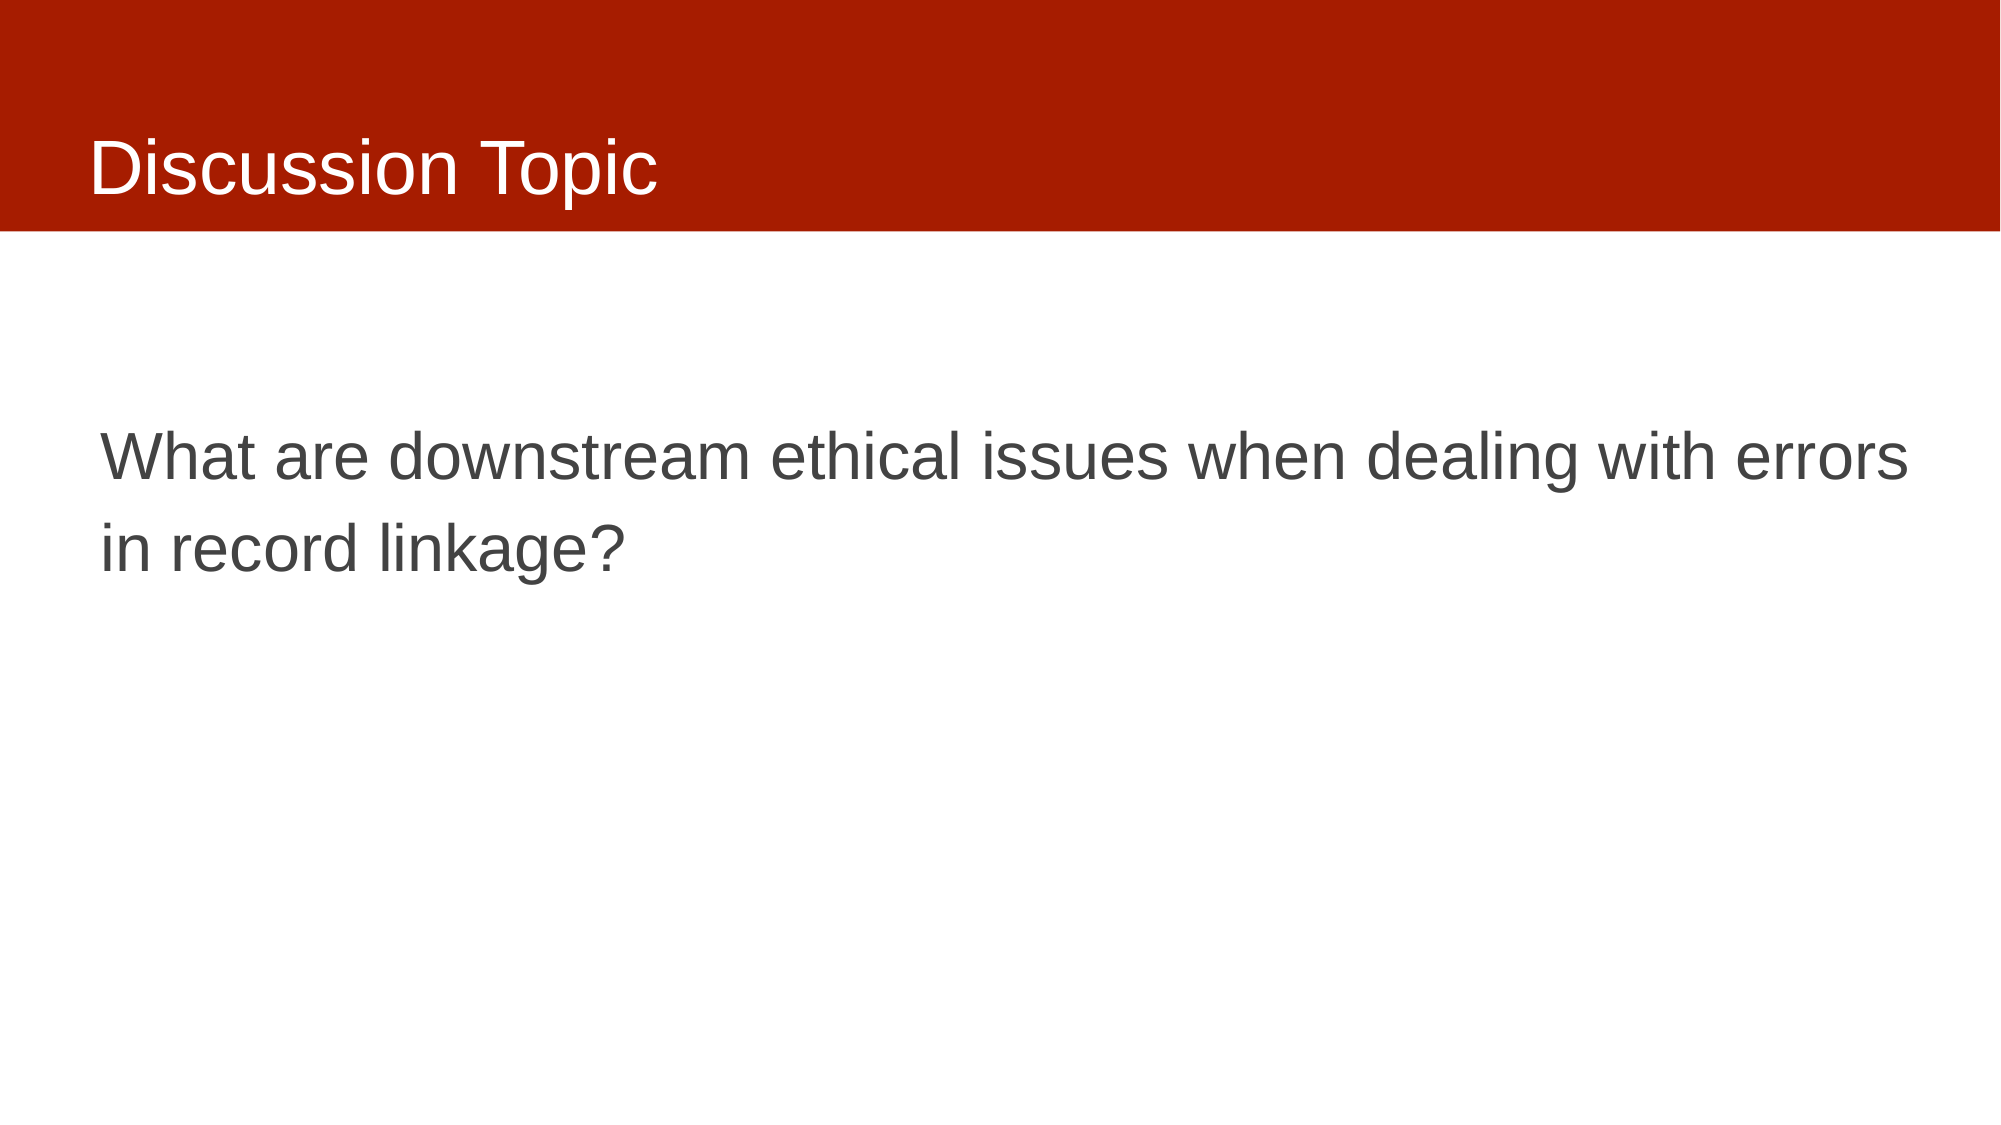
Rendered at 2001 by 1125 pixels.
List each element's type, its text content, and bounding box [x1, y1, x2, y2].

list What are downstream ethical issues when dealing with errors in record linkage? [68, 252, 1932, 1000]
title Discussion Topic [68, 97, 1932, 223]
